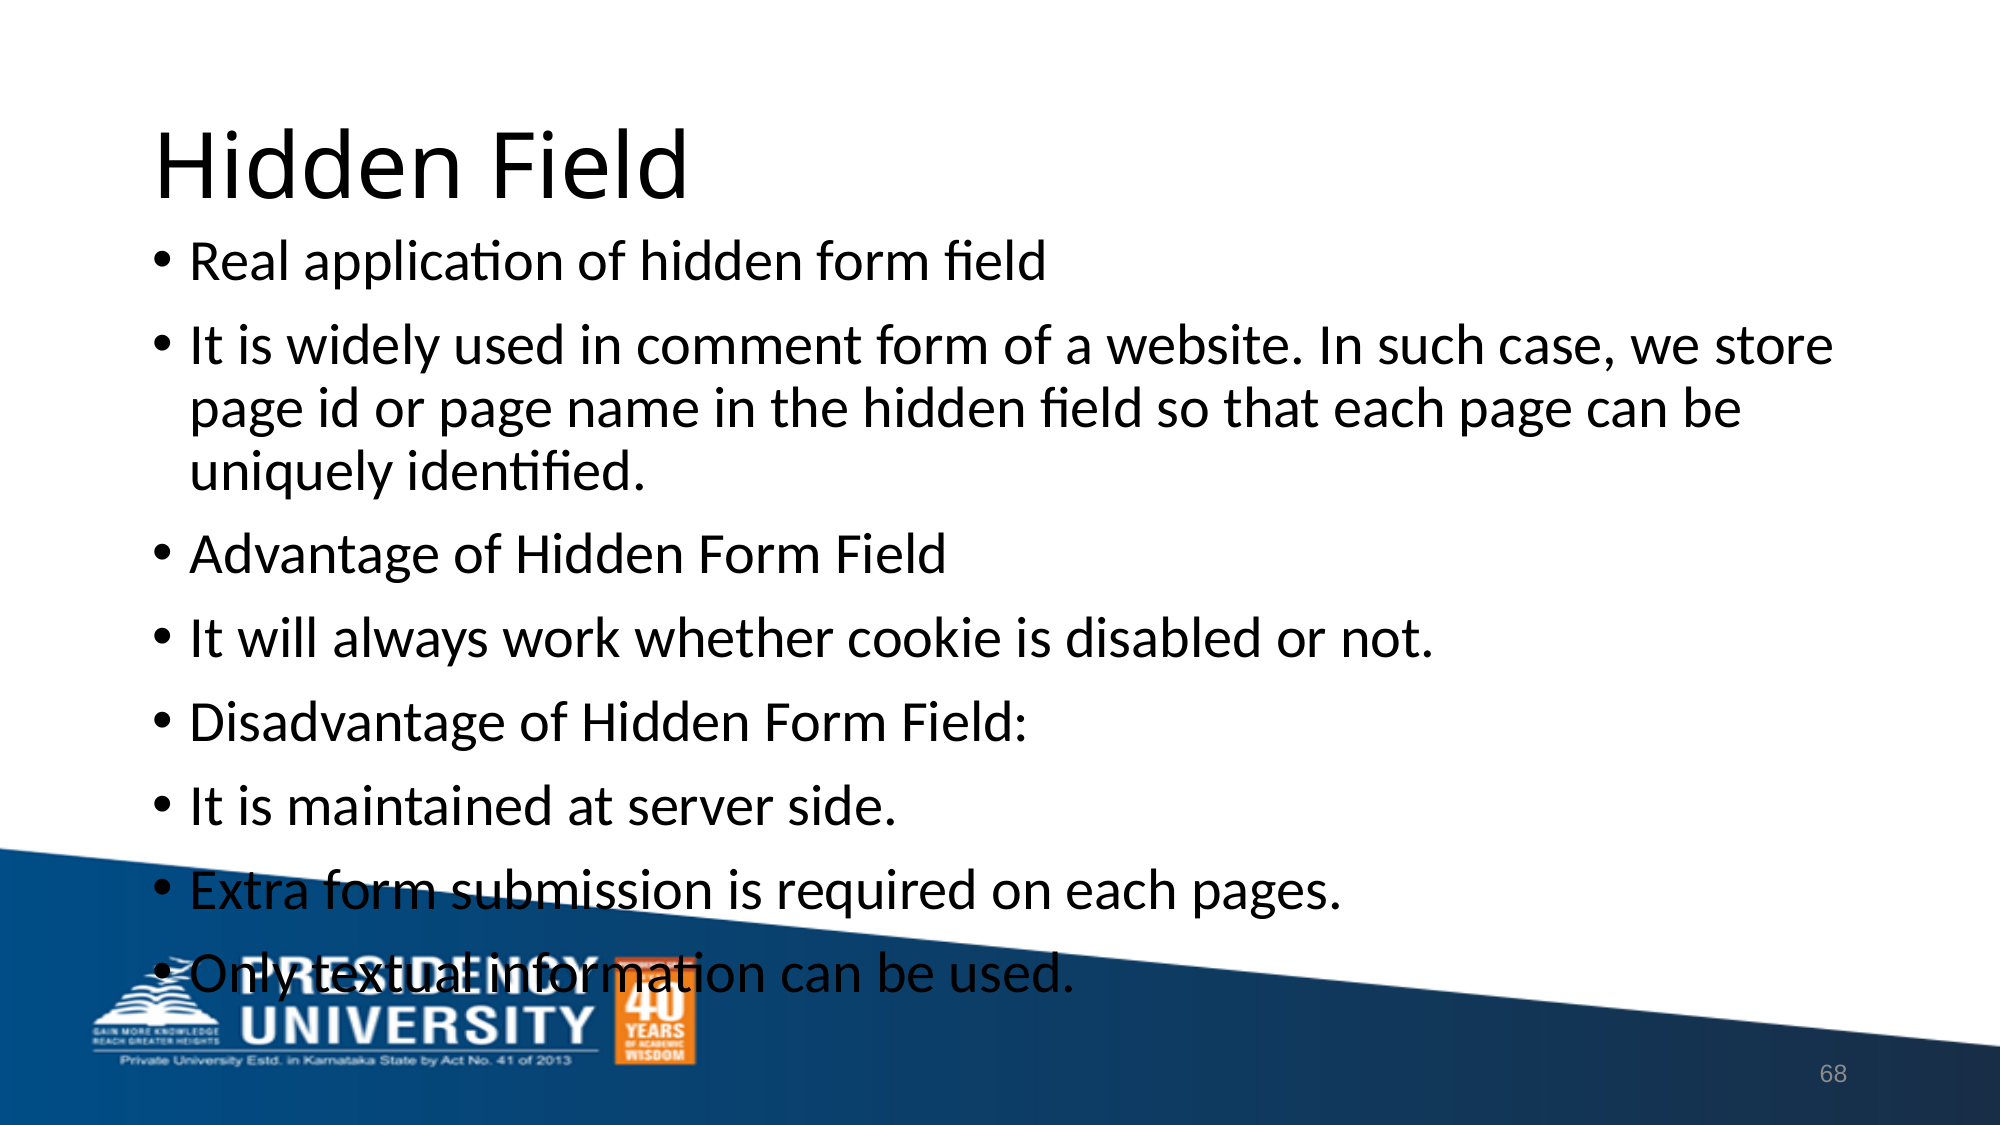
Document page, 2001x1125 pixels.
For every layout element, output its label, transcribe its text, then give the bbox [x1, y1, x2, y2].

list Real application of hidden form field It is widely used in comment form of a website. In such case, we store page id or page name in the hidden field so that each page can be uniquely identified. Advantage of Hidden Form Field It will always work whether cookie is disabled or not. Disadvantage of Hidden Form Field: It is maintained at server side. Extra form submission is required on each pages. Only textual information can be used. [137, 222, 1863, 1014]
title Hidden Field [137, 59, 1863, 222]
slide_number 68 [1412, 1042, 1863, 1103]
picture [0, 845, 2000, 1125]
